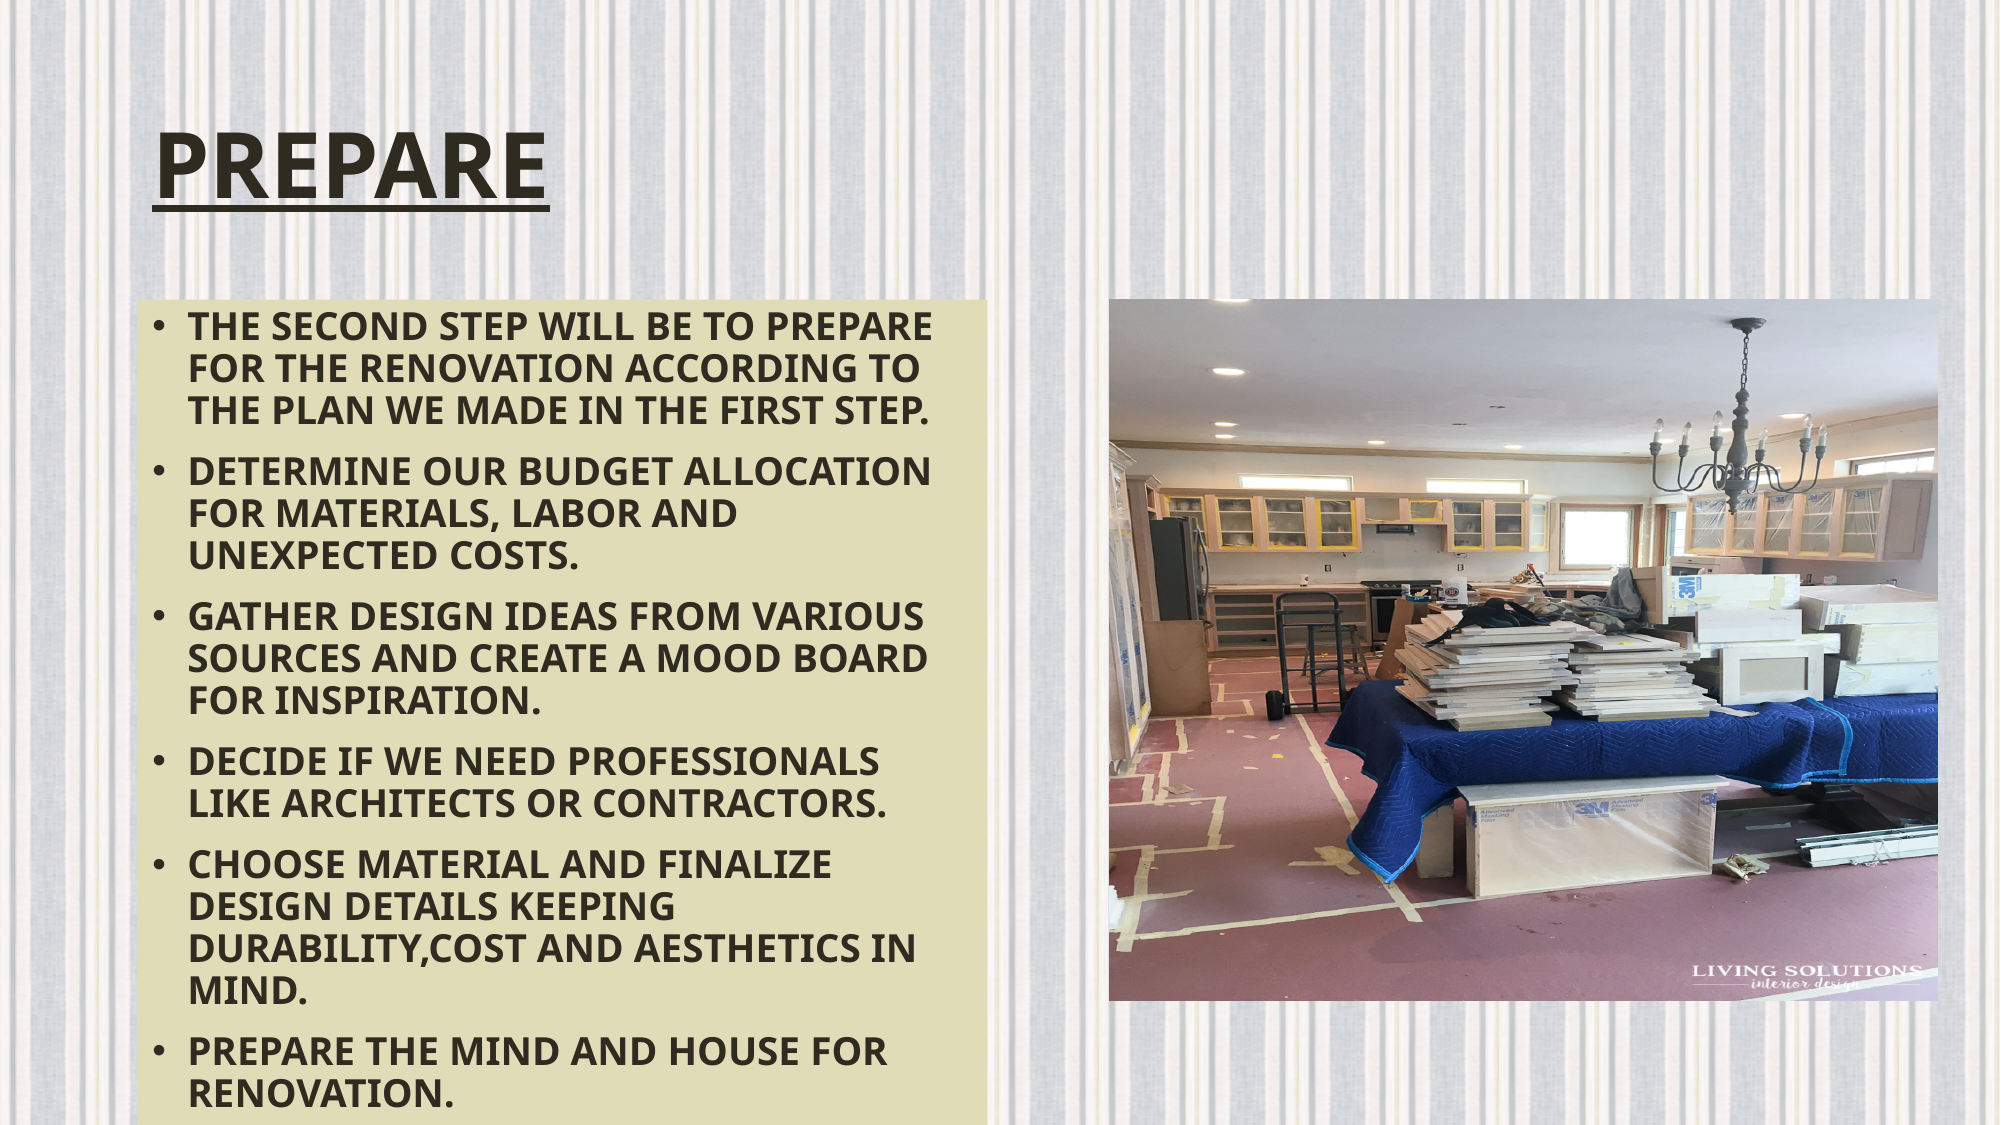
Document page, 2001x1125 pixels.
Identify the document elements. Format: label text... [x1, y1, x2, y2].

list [1109, 299, 1938, 1001]
text_box THE SECOND STEP WILL BE TO PREPARE FOR THE RENOVATION ACCORDING TO THE PLAN WE MADE IN THE FIRST STEP. DETERMINE OUR BUDGET ALLOCATION FOR MATERIALS, LABOR AND UNEXPECTED COSTS. GATHER DESIGN IDEAS FROM VARIOUS SOURCES AND CREATE A MOOD BOARD FOR INSPIRATION. DECIDE IF WE NEED PROFESSIONALS LIKE ARCHITECTS OR CONTRACTORS. CHOOSE MATERIAL AND FINALIZE DESIGN DETAILS KEEPING DURABILITY,COST AND AESTHETICS IN MIND. PREPARE THE MIND AND HOUSE FOR RENOVATION. [137, 299, 988, 1125]
title PREPARE [137, 59, 1172, 278]
